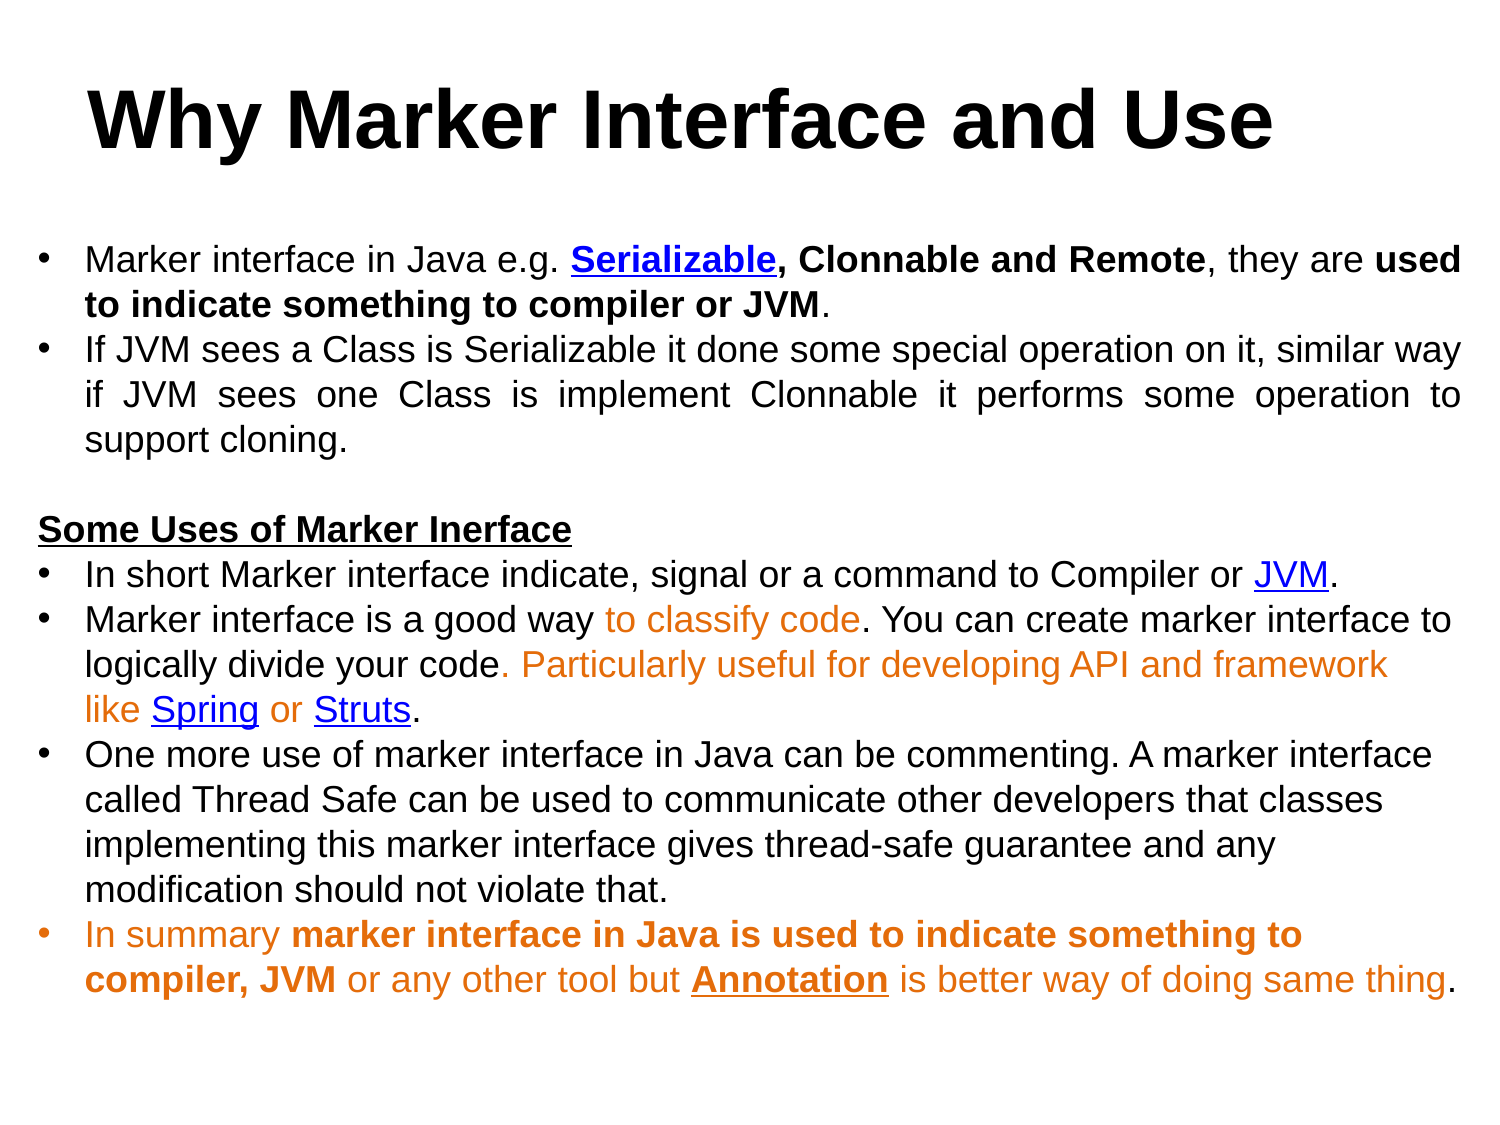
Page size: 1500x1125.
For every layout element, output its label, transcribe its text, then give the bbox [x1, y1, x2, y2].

title Why Marker Interface and Use [86, 65, 1413, 167]
list Marker interface in Java e.g. Serializable, Clonnable and Remote, they are used to indicate something to compiler or JVM. If JVM sees a Class is Serializable it done some special operation on it, similar way if JVM sees one Class is implement Clonnable it performs some operation to support cloning. Some Uses of Marker Inerface In short Marker interface indicate, signal or a command to Compiler or JVM. Marker interface is a good way to classify code. You can create marker interface to logically divide your code. Particularly useful for developing API and framework like Spring or Struts. One more use of marker interface in Java can be commenting. A marker interface called Thread Safe can be used to communicate other developers that classes implementing this marker interface gives thread-safe guarantee and any modification should not violate that. In summary marker interface in Java is used to indicate something to compiler, JVM or any other tool but Annotation is better way of doing same thing. [37, 235, 1463, 1008]
